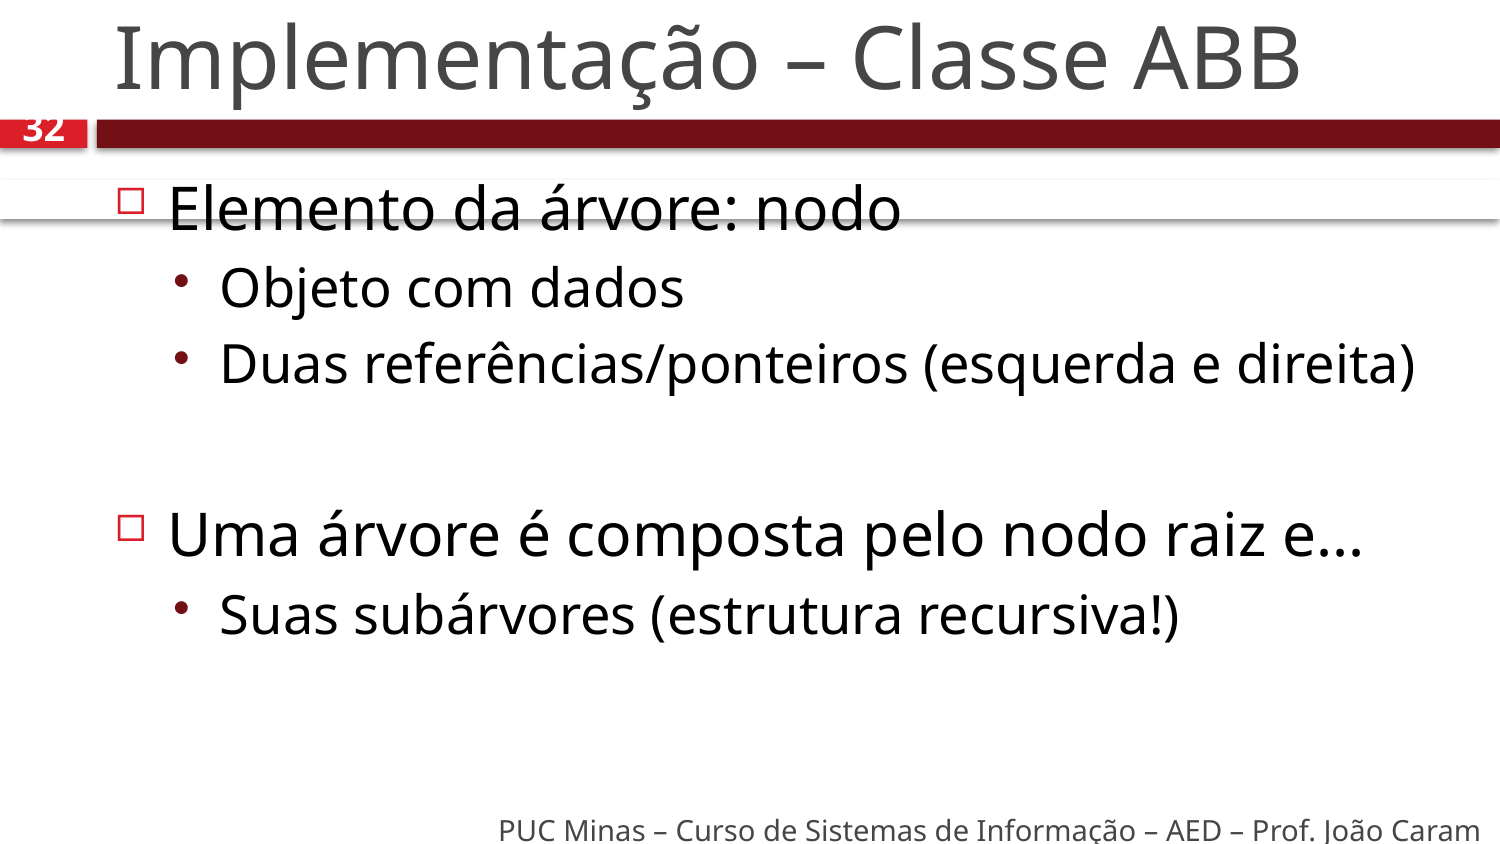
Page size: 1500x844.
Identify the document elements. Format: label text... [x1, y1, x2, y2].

slide_number 32 [0, 114, 88, 145]
list Elemento da árvore: nodo Objeto com dados Duas referências/ponteiros (esquerda e direita) Uma árvore é composta pelo nodo raiz e... Suas subárvores (estrutura recursiva!) [99, 161, 1483, 800]
title Implementação – Classe ABB [99, 19, 1483, 115]
footer PUC Minas – Curso de Sistemas de Informação – AED – Prof. João Caram [159, 807, 1497, 844]
